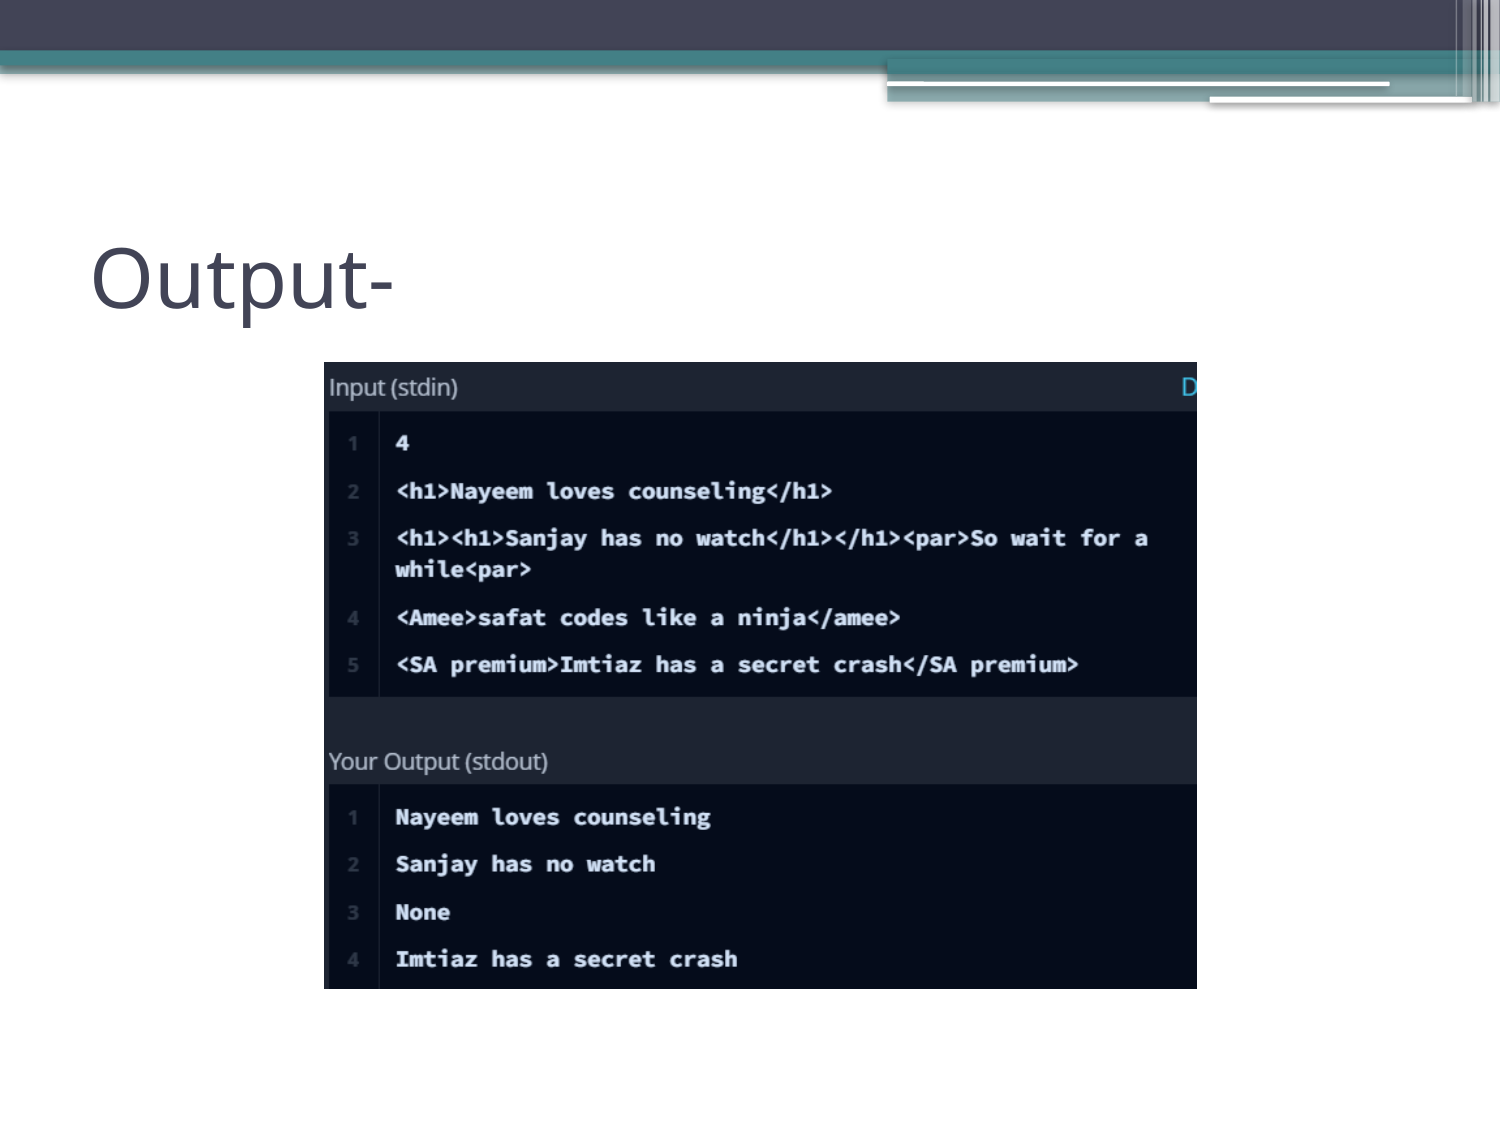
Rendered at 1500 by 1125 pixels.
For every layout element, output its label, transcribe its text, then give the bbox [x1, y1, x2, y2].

picture [324, 362, 1197, 989]
title Output- [75, 187, 1425, 363]
